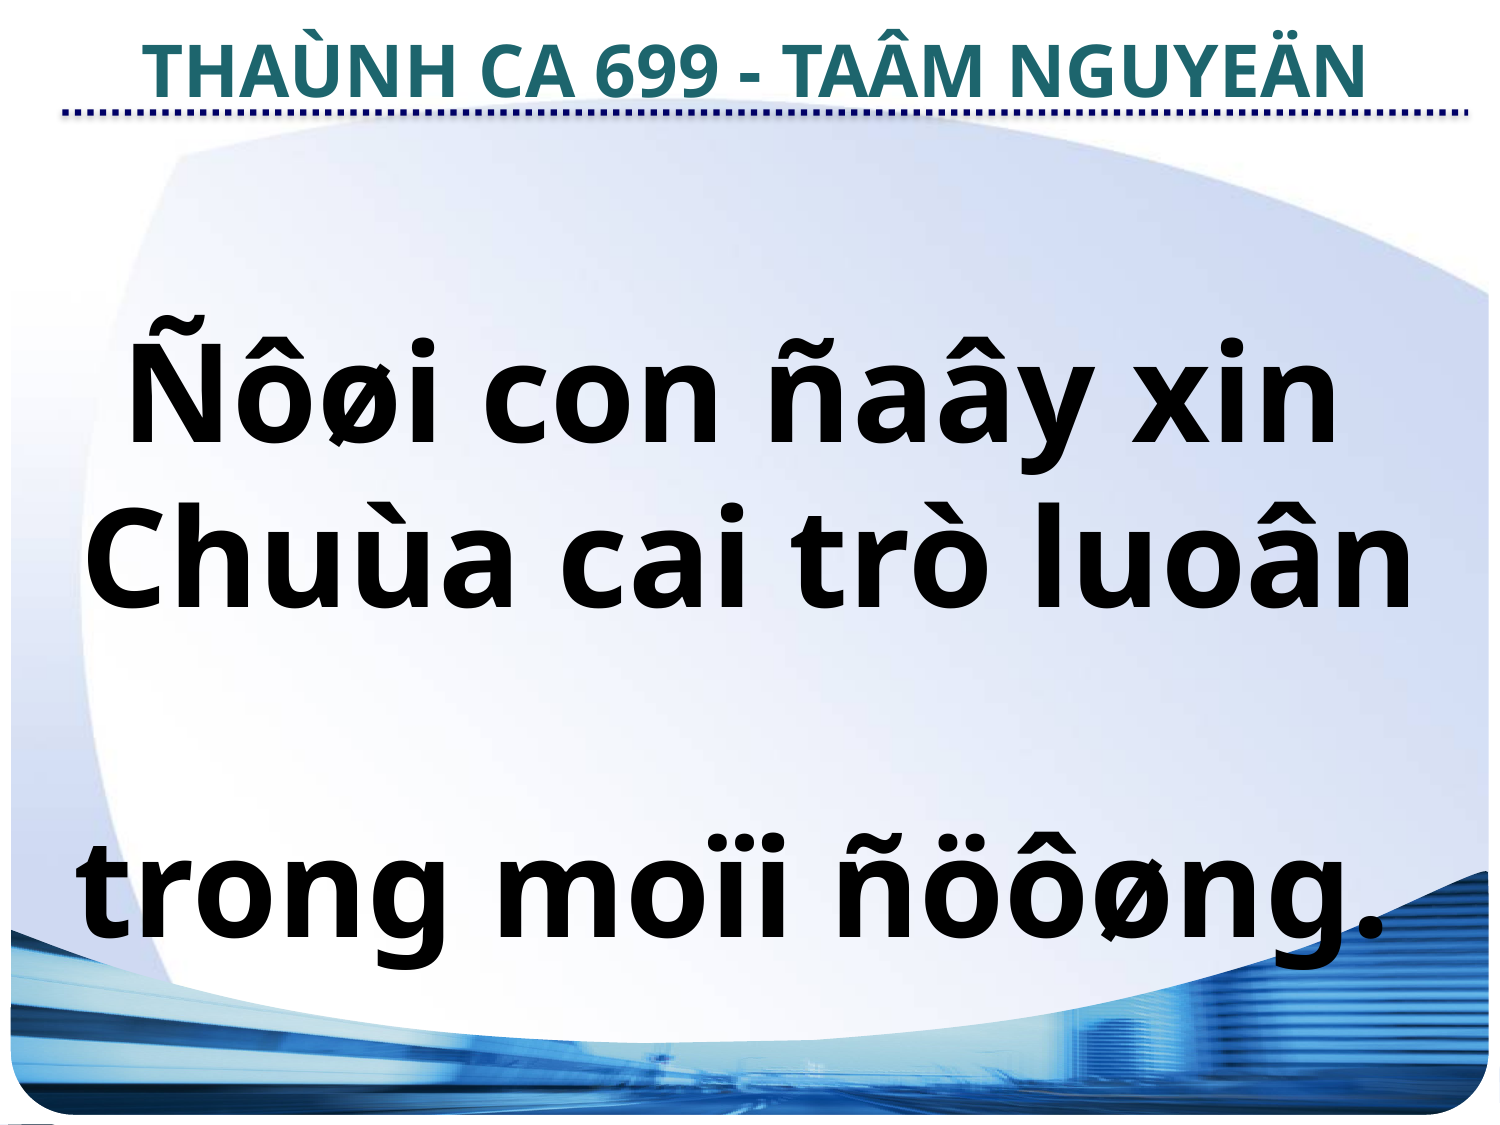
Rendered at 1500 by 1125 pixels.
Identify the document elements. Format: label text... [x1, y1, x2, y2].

text_box THAÙNH CA 699 - TAÂM NGUYEÄN [126, 17, 1386, 120]
text_box Ñôøi con ñaây xin Chuùa cai trò luoân trong moïi ñöôøng. [50, 297, 1451, 972]
picture [11, 14, 1488, 1114]
